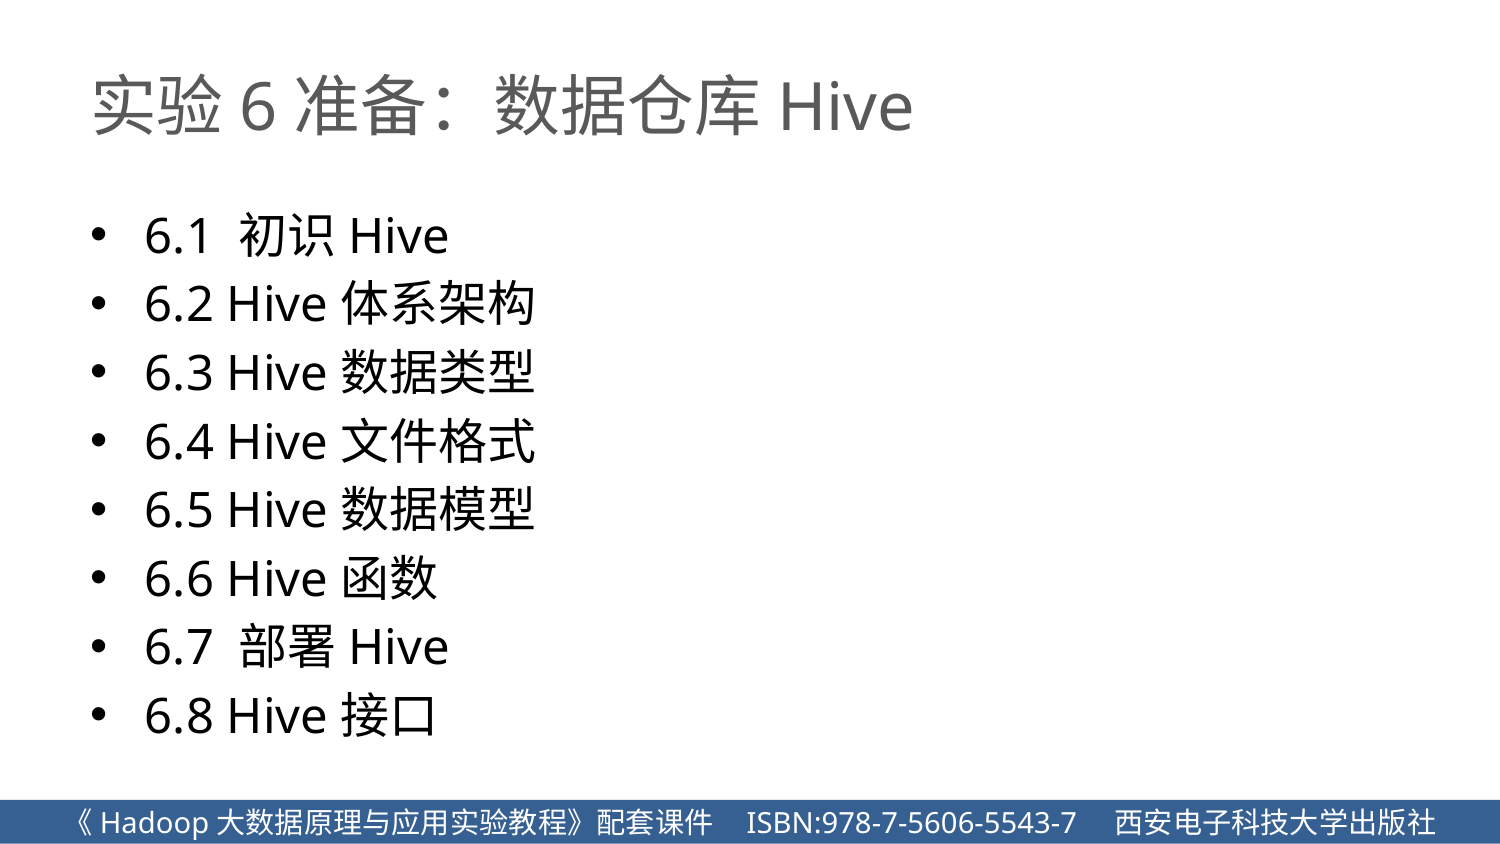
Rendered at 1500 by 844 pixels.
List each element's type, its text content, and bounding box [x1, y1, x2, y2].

title 实验6准备：数据仓库Hive [75, 33, 1425, 175]
list 6.1 初识Hive 6.2 Hive体系架构 6.3 Hive数据类型 6.4 Hive文件格式 6.5 Hive数据模型 6.6 Hive函数 6.7 部署Hive 6.8 Hive接口 [75, 196, 1425, 754]
